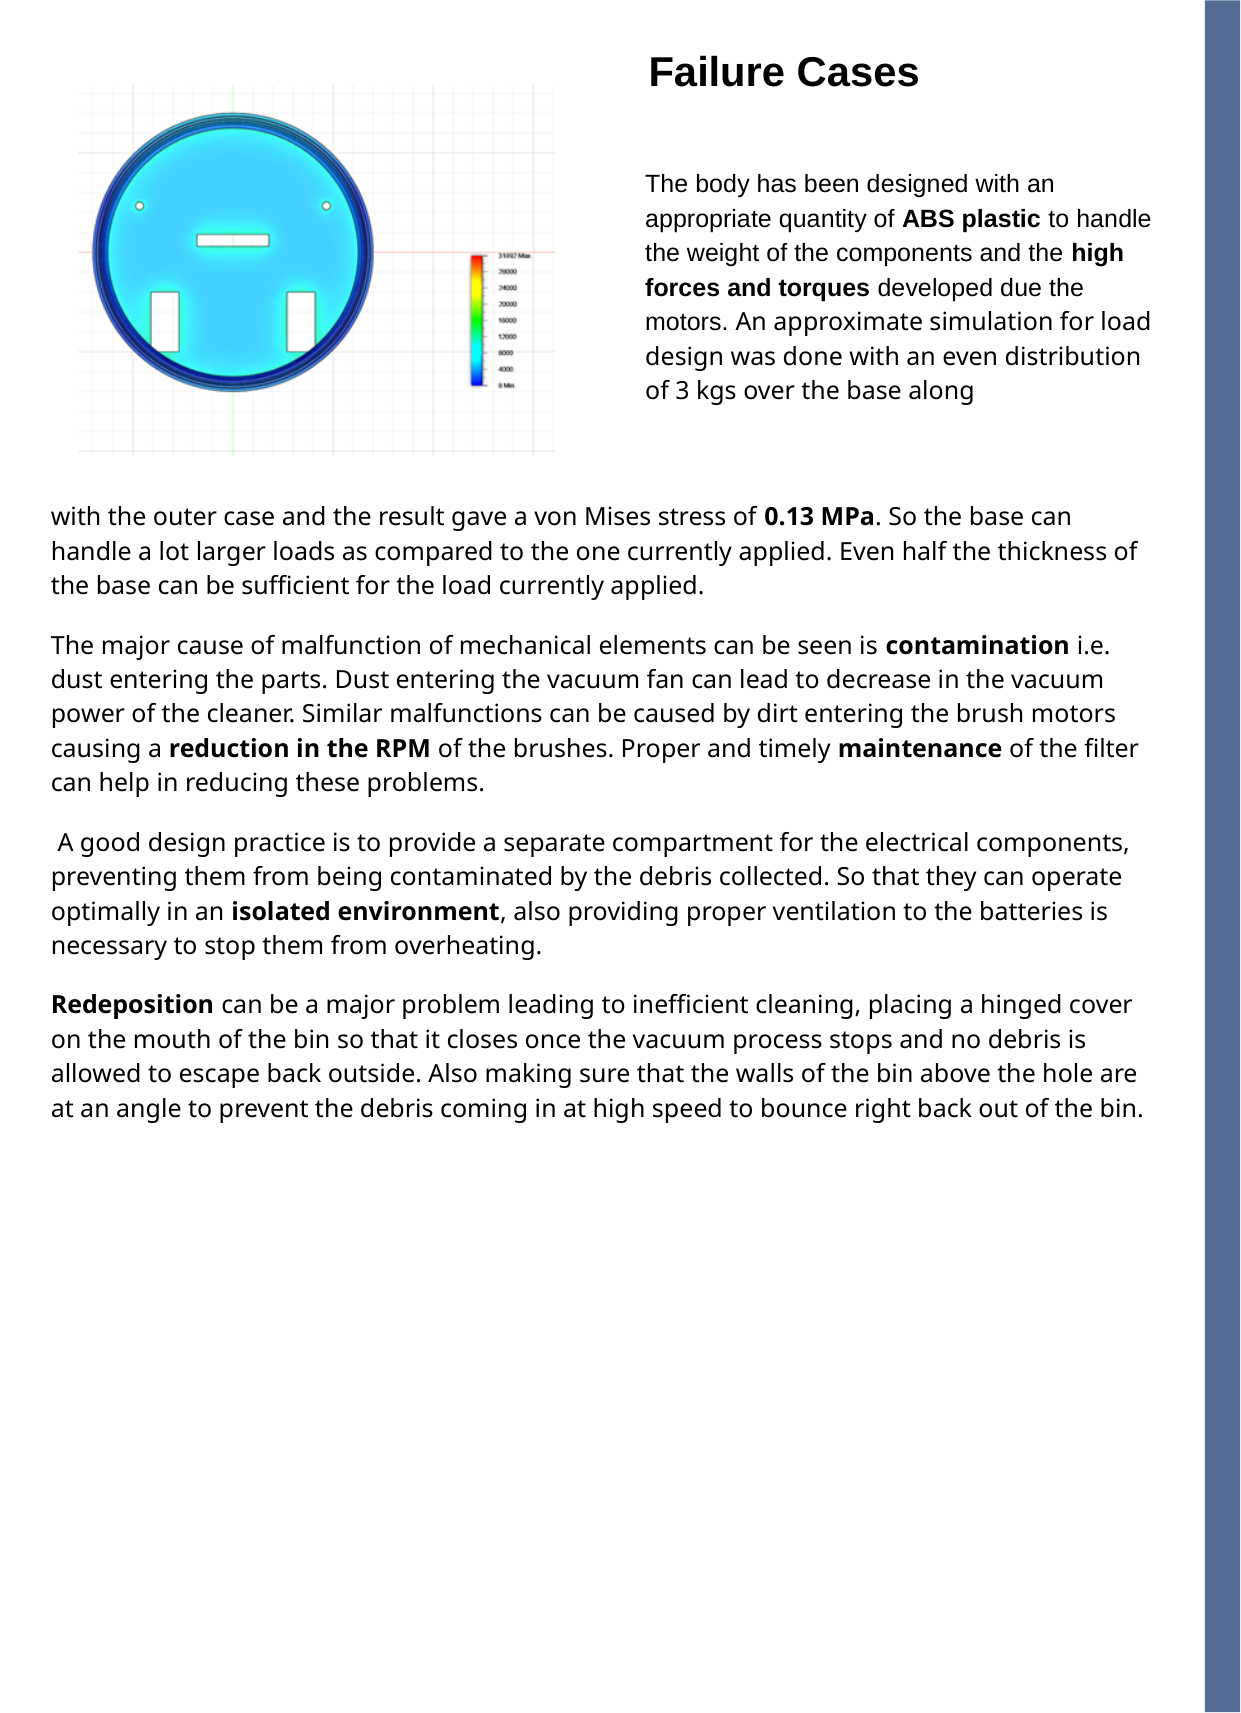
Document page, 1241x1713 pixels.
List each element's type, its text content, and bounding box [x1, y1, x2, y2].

picture [78, 84, 555, 456]
text_box [1204, 0, 1241, 1713]
title Failure Cases [630, 19, 965, 86]
text_box The body has been designed with an appropriate quantity of ABS plastic to handle the weight of the components and the high forces and torques developed due the motors. An approximate simulation for load design was done with an even distribution of 3 kgs over the base along [630, 148, 1169, 420]
text_box with the outer case and the result gave a von Mises stress of 0.13 MPa. So the base can handle a lot larger loads as compared to the one currently applied. Even half the thickness of the base can be sufficient for the load currently applied. The major cause of malfunction of mechanical elements can be seen is contamination i.e. dust entering the parts. Dust entering the vacuum fan can lead to decrease in the vacuum power of the cleaner. Similar malfunctions can be caused by dirt entering the brush motors causing a reduction in the RPM of the brushes. Proper and timely maintenance of the filter can help in reducing these problems. A good design practice is to provide a separate compartment for the electrical components, preventing them from being contaminated by the debris collected. So that they can operate optimally in an isolated environment, also providing proper ventilation to the batteries is necessary to stop them from overheating. Redeposition can be a major problem leading to inefficient cleaning, placing a hinged cover on the mouth of the bin so that it closes once the vacuum process stops and no debris is allowed to escape back outside. Also making sure that the walls of the bin above the hole are at an angle to prevent the debris coming in at high speed to bounce right back out of the bin. [35, 481, 1169, 1138]
